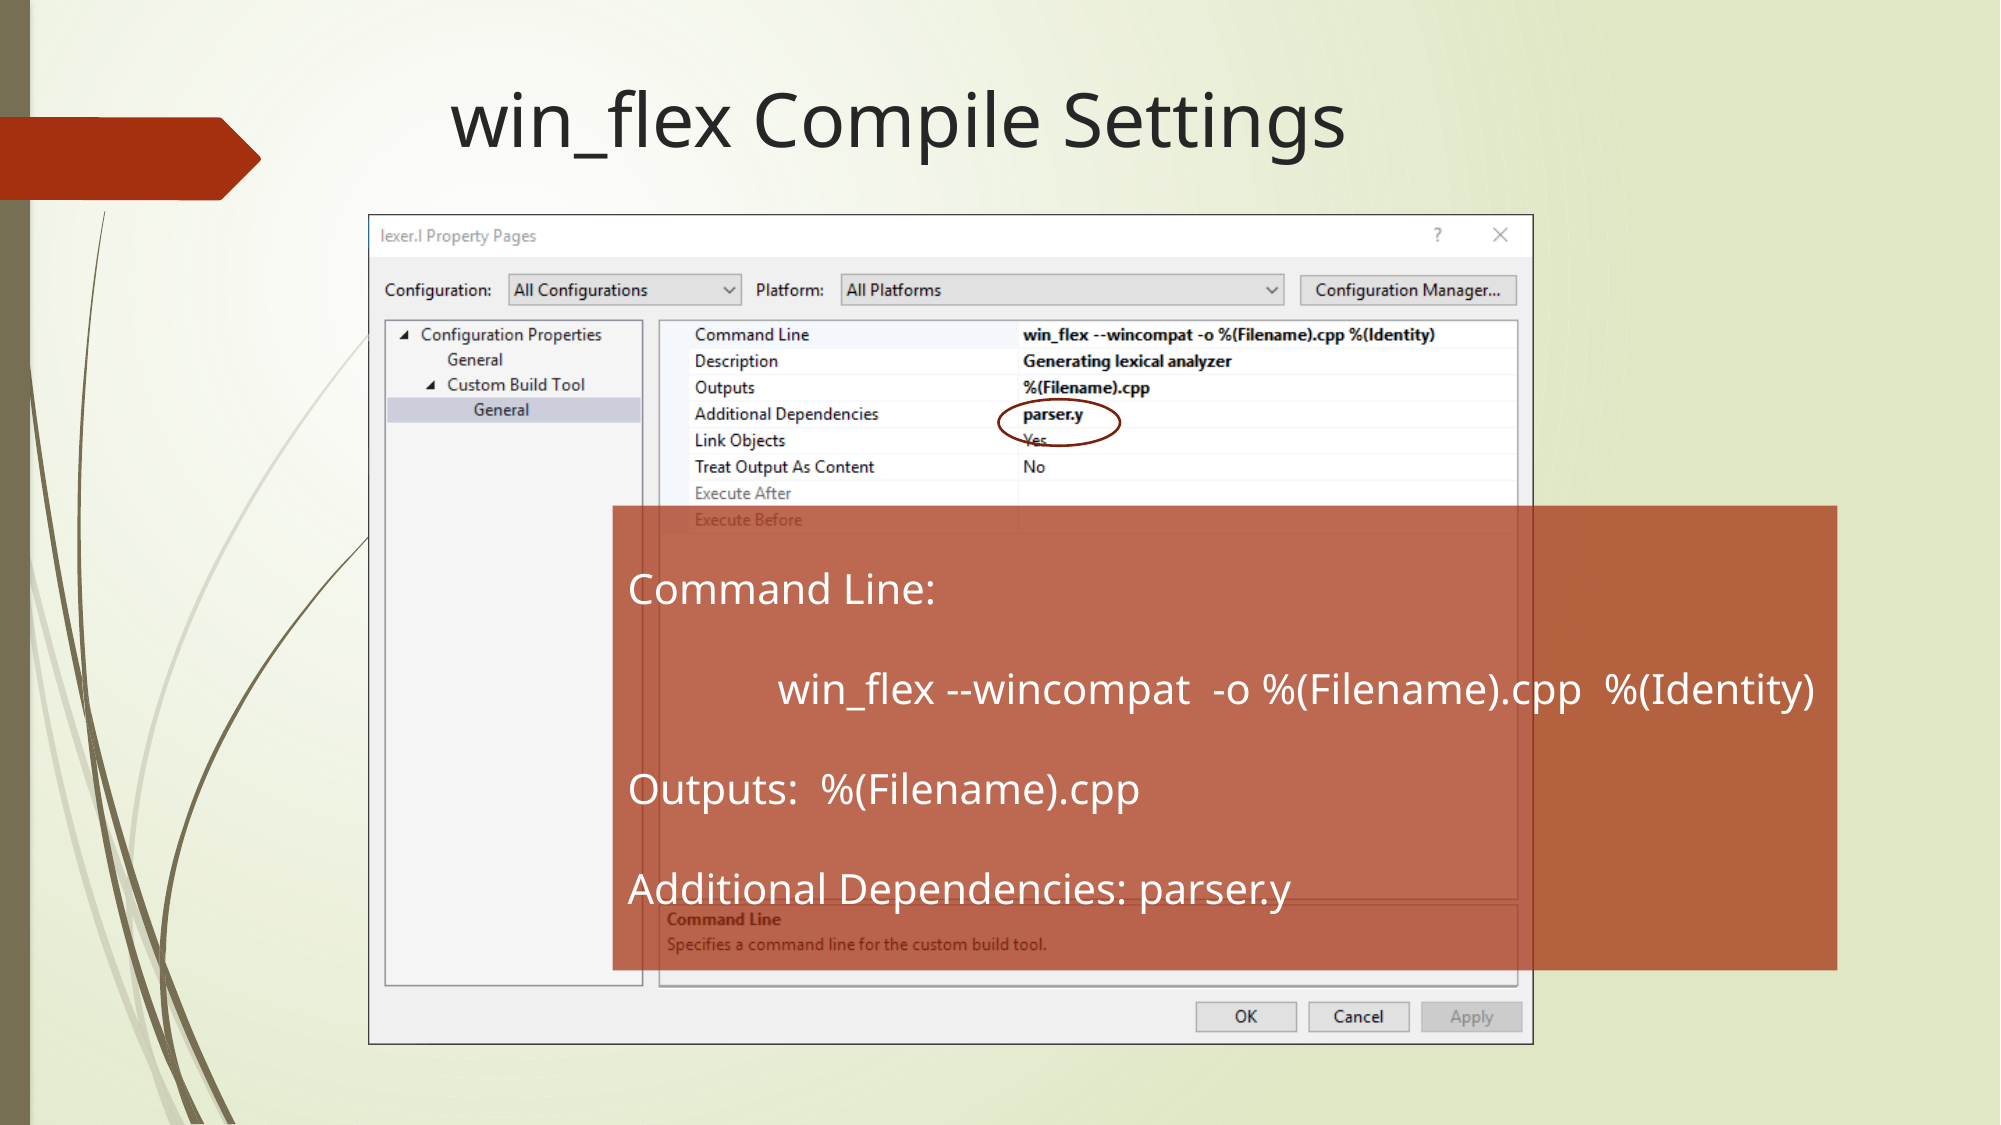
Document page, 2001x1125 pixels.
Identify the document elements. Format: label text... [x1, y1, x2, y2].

text_box Command Line: win_flex --wincompat -o %(Filename).cpp %(Identity) Outputs: %(Filename).cpp Additional Dependencies: parser.y [1537, 505, 1838, 971]
title win_flex Compile Settings [434, 64, 1445, 191]
picture [368, 213, 1534, 1045]
